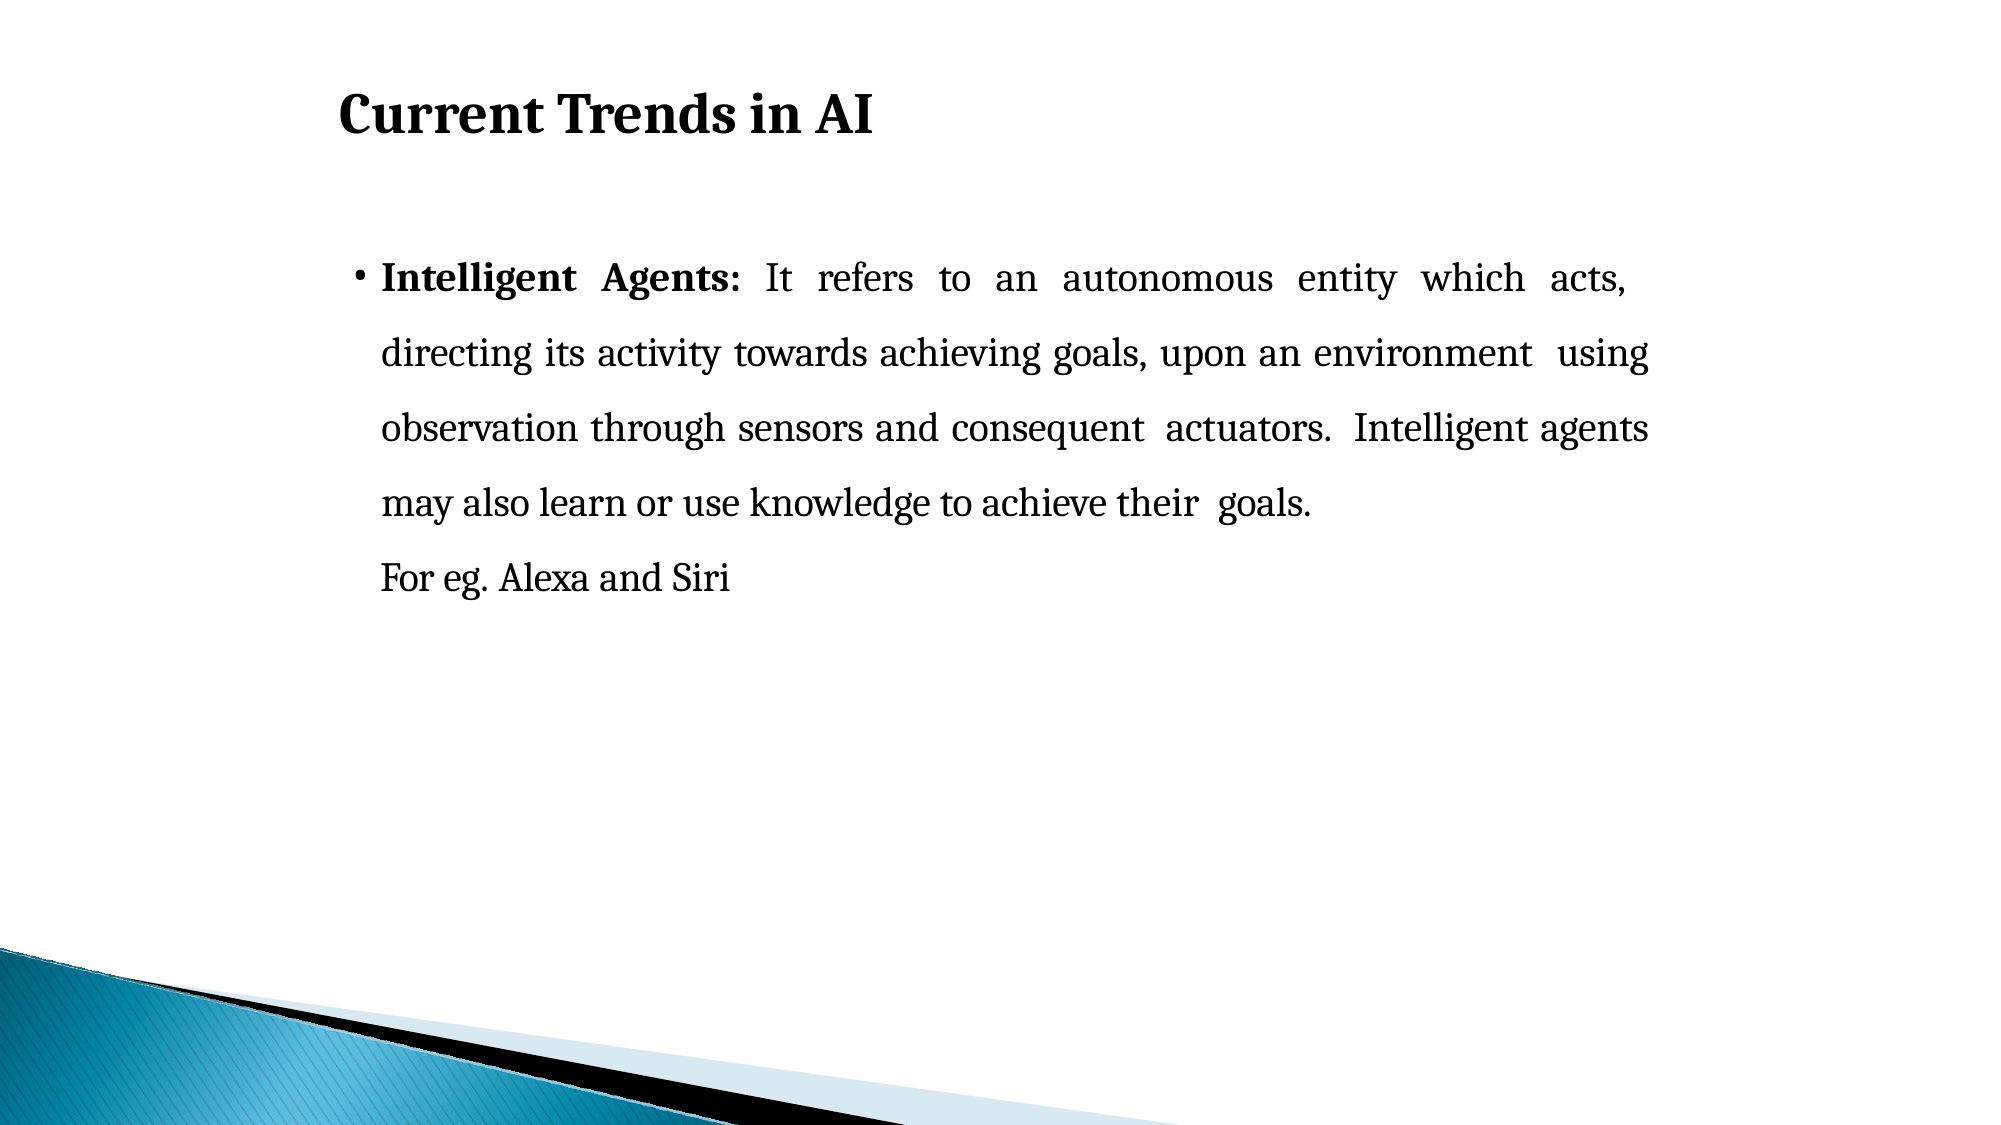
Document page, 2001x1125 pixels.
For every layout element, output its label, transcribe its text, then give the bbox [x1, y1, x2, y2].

picture [550, 1089, 560, 1093]
picture [0, 948, 744, 1125]
text_box Intelligent Agents: It refers to an autonomous entity which acts, directing its activity towards achieving goals, upon an environment using observation through sensors and consequent actuators. Intelligent agents may also learn or use knowledge to achieve their goals. For eg. Alexa and Siri [350, 222, 1650, 600]
title Current Trends in AI [337, 73, 890, 264]
